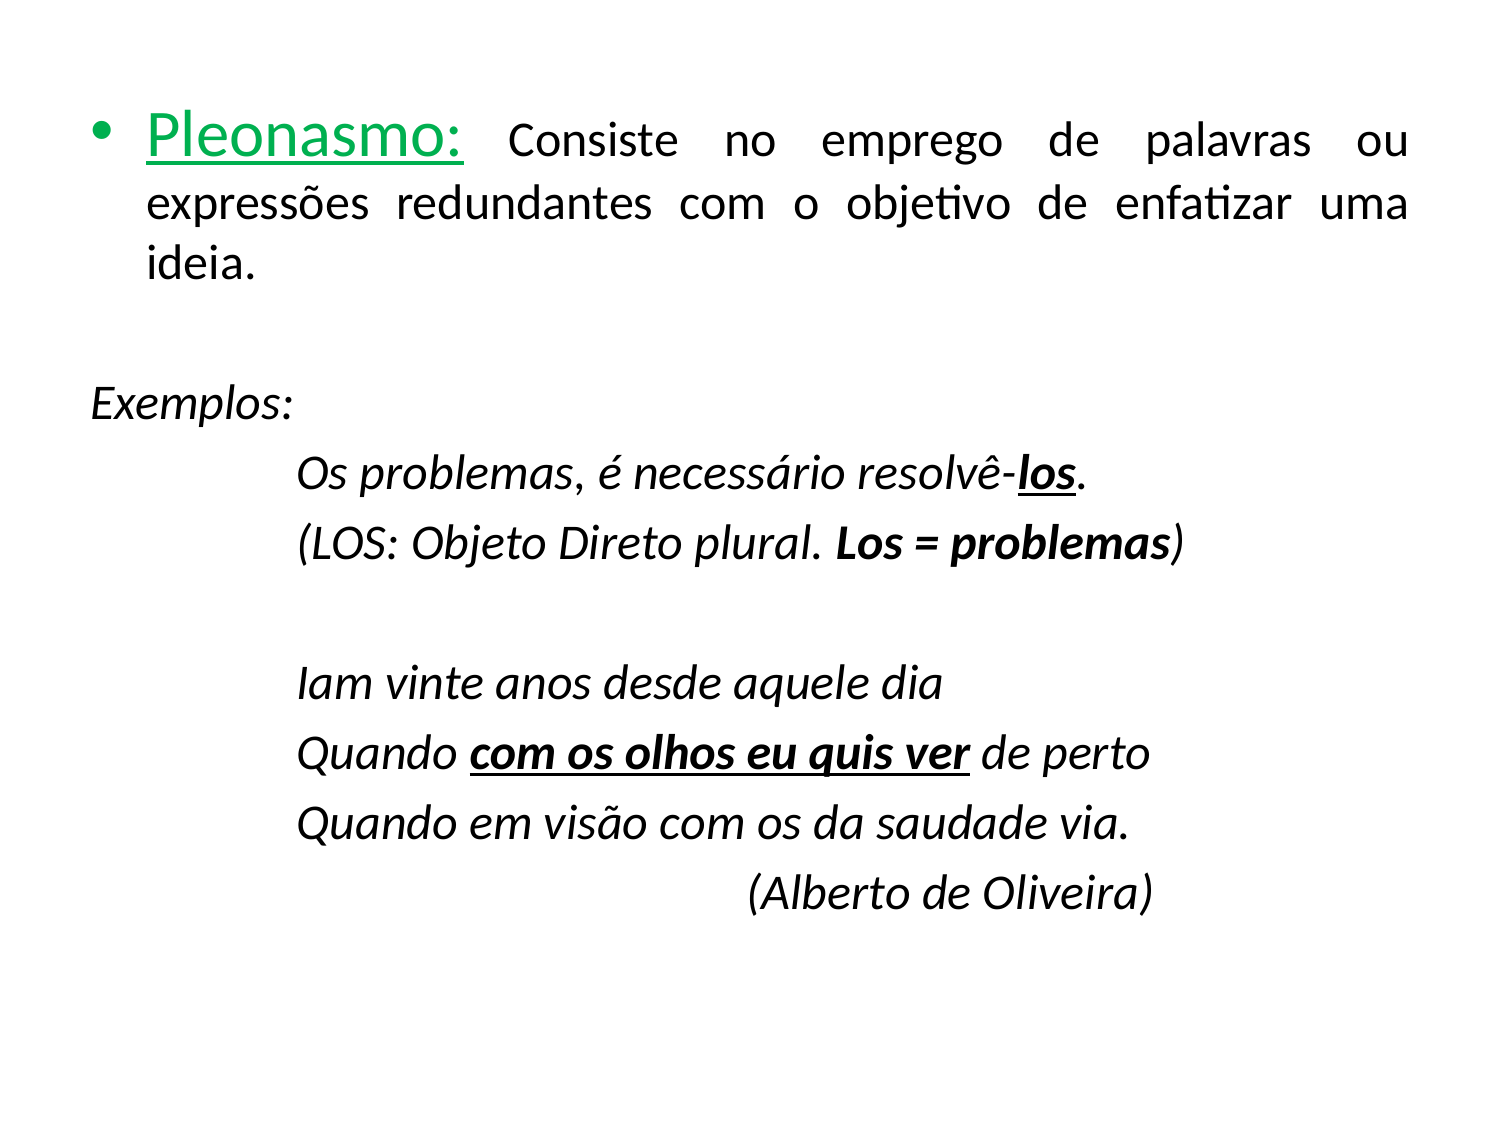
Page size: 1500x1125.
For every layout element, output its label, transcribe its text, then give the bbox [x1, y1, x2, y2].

list Pleonasmo: Consiste no emprego de palavras ou expressões redundantes com o objetivo de enfatizar uma ideia. Exemplos: Os problemas, é necessário resolvê-los. (LOS: Objeto Direto plural. Los = problemas) Iam vinte anos desde aquele dia Quando com os olhos eu quis ver de perto Quando em visão com os da saudade via. (Alberto de Oliveira) [75, 82, 1425, 1005]
